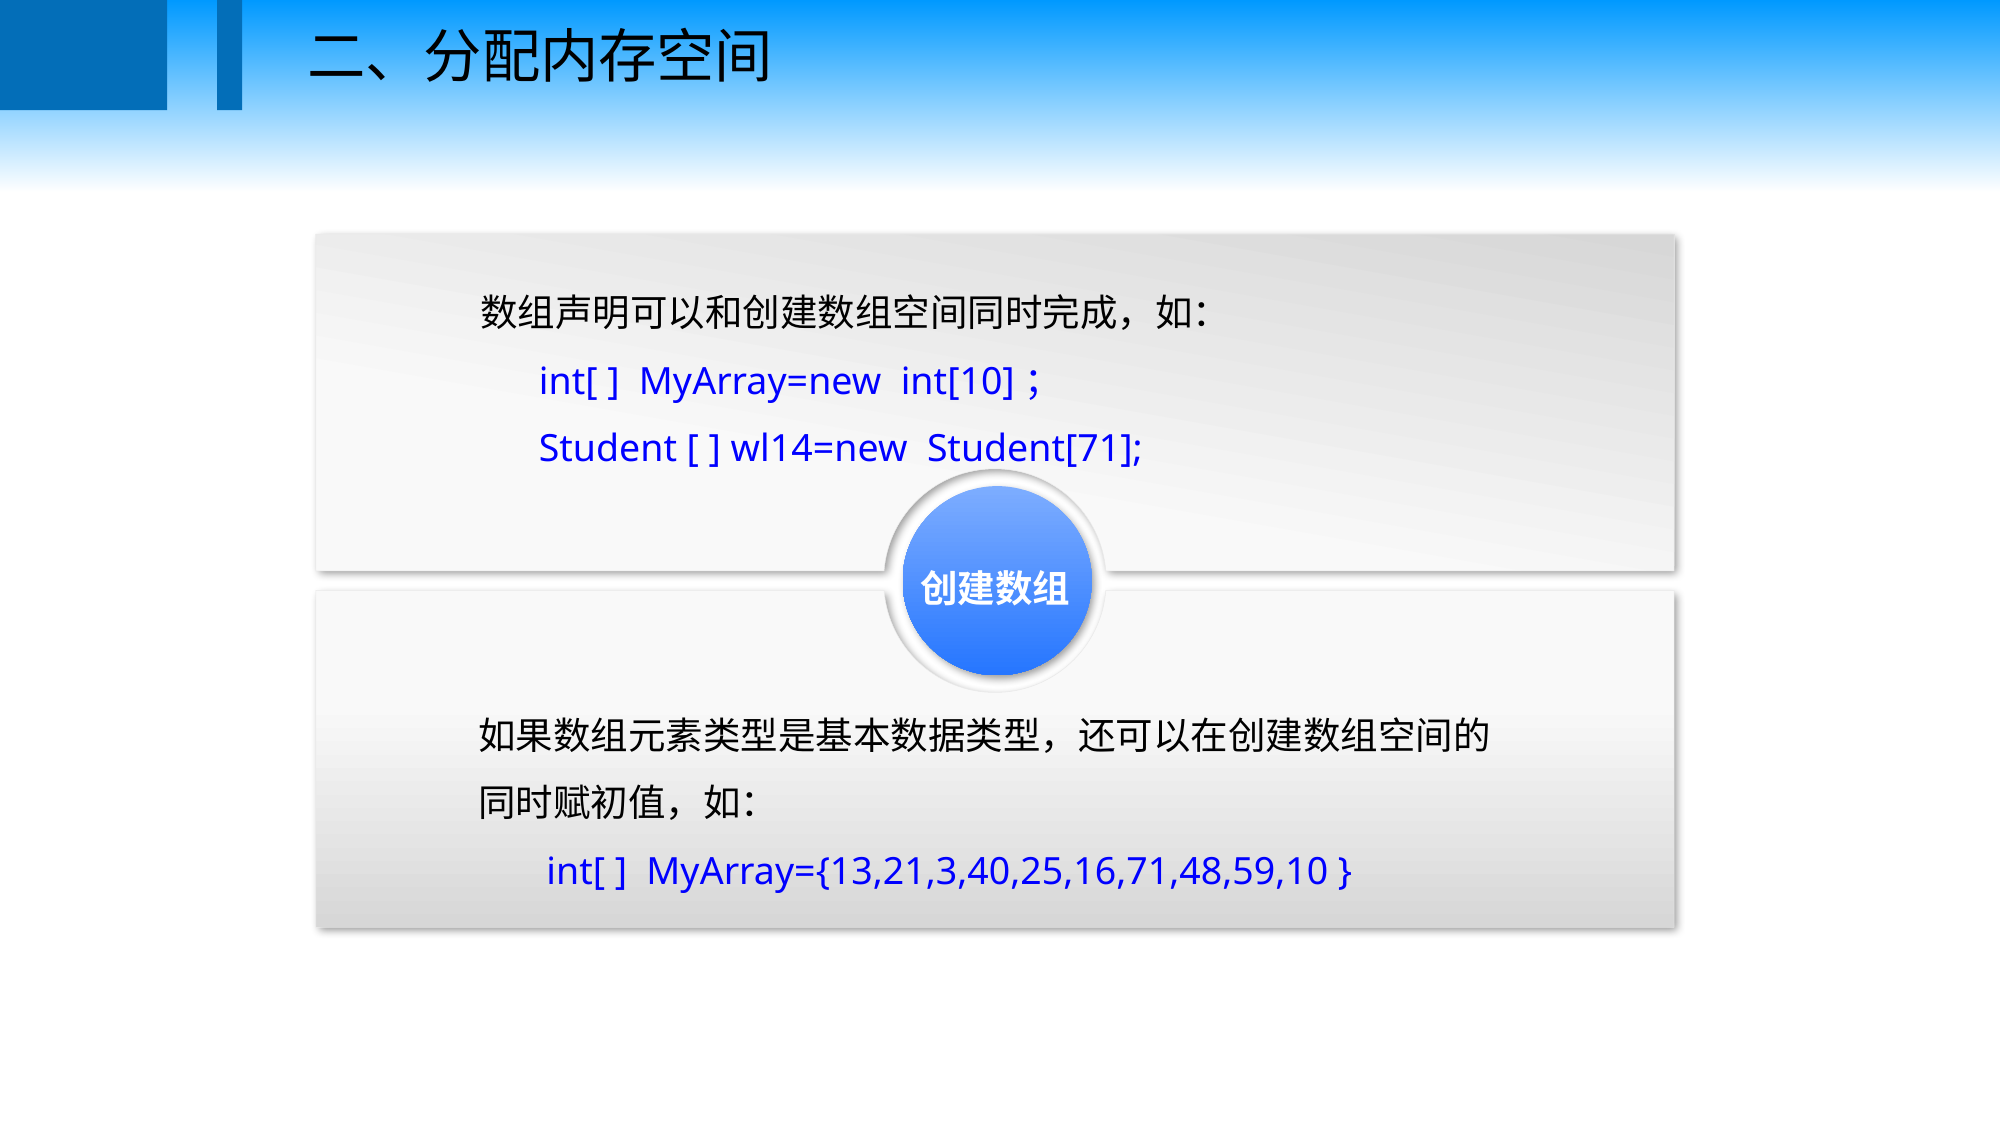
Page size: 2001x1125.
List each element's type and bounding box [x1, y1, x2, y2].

text_box [315, 233, 1675, 928]
text_box [0, 0, 1158, 111]
